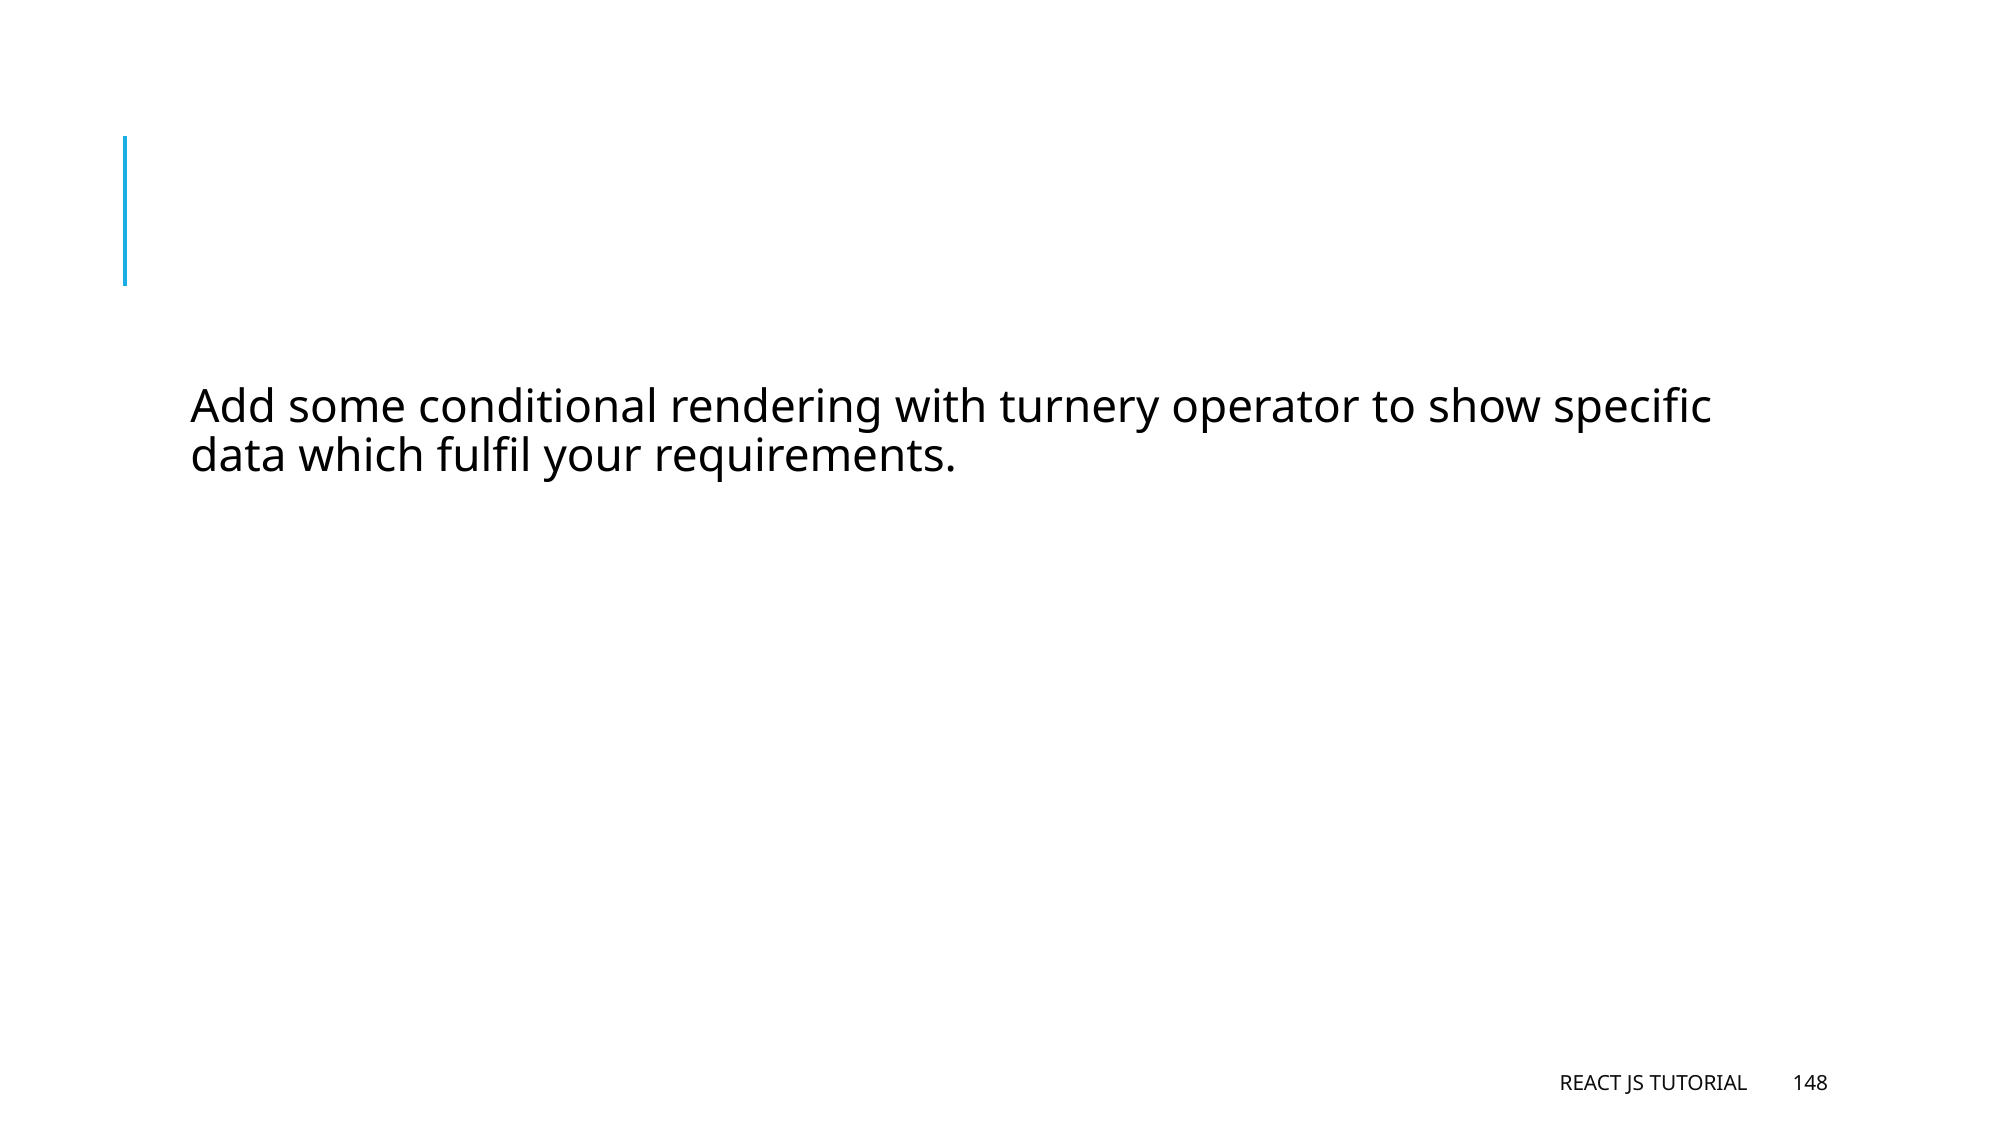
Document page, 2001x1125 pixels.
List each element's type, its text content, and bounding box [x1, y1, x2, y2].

slide_number 148 [1777, 1061, 1938, 1107]
footer React JS Tutorial [794, 1061, 1763, 1107]
list Add some conditional rendering with turnery operator to show specific data which fulfil your requirements. [168, 375, 1763, 1035]
